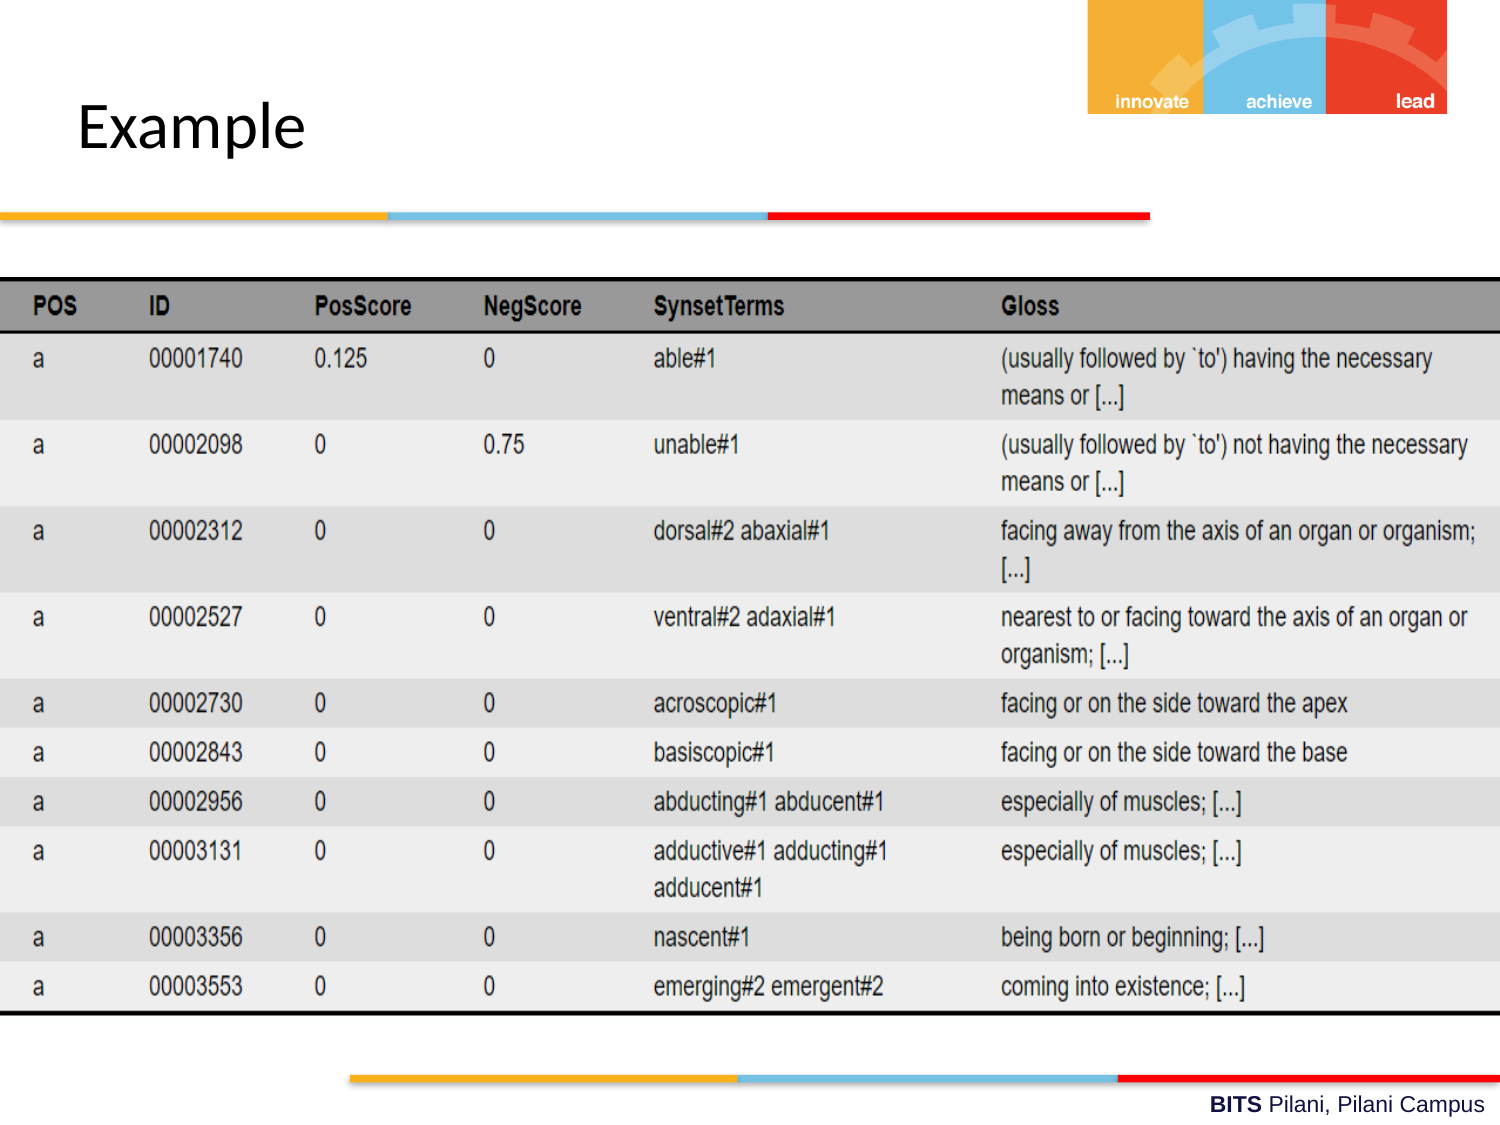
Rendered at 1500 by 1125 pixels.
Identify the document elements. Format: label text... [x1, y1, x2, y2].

picture [1087, 0, 1448, 114]
picture [0, 276, 1500, 1026]
title Example [63, 76, 1437, 168]
